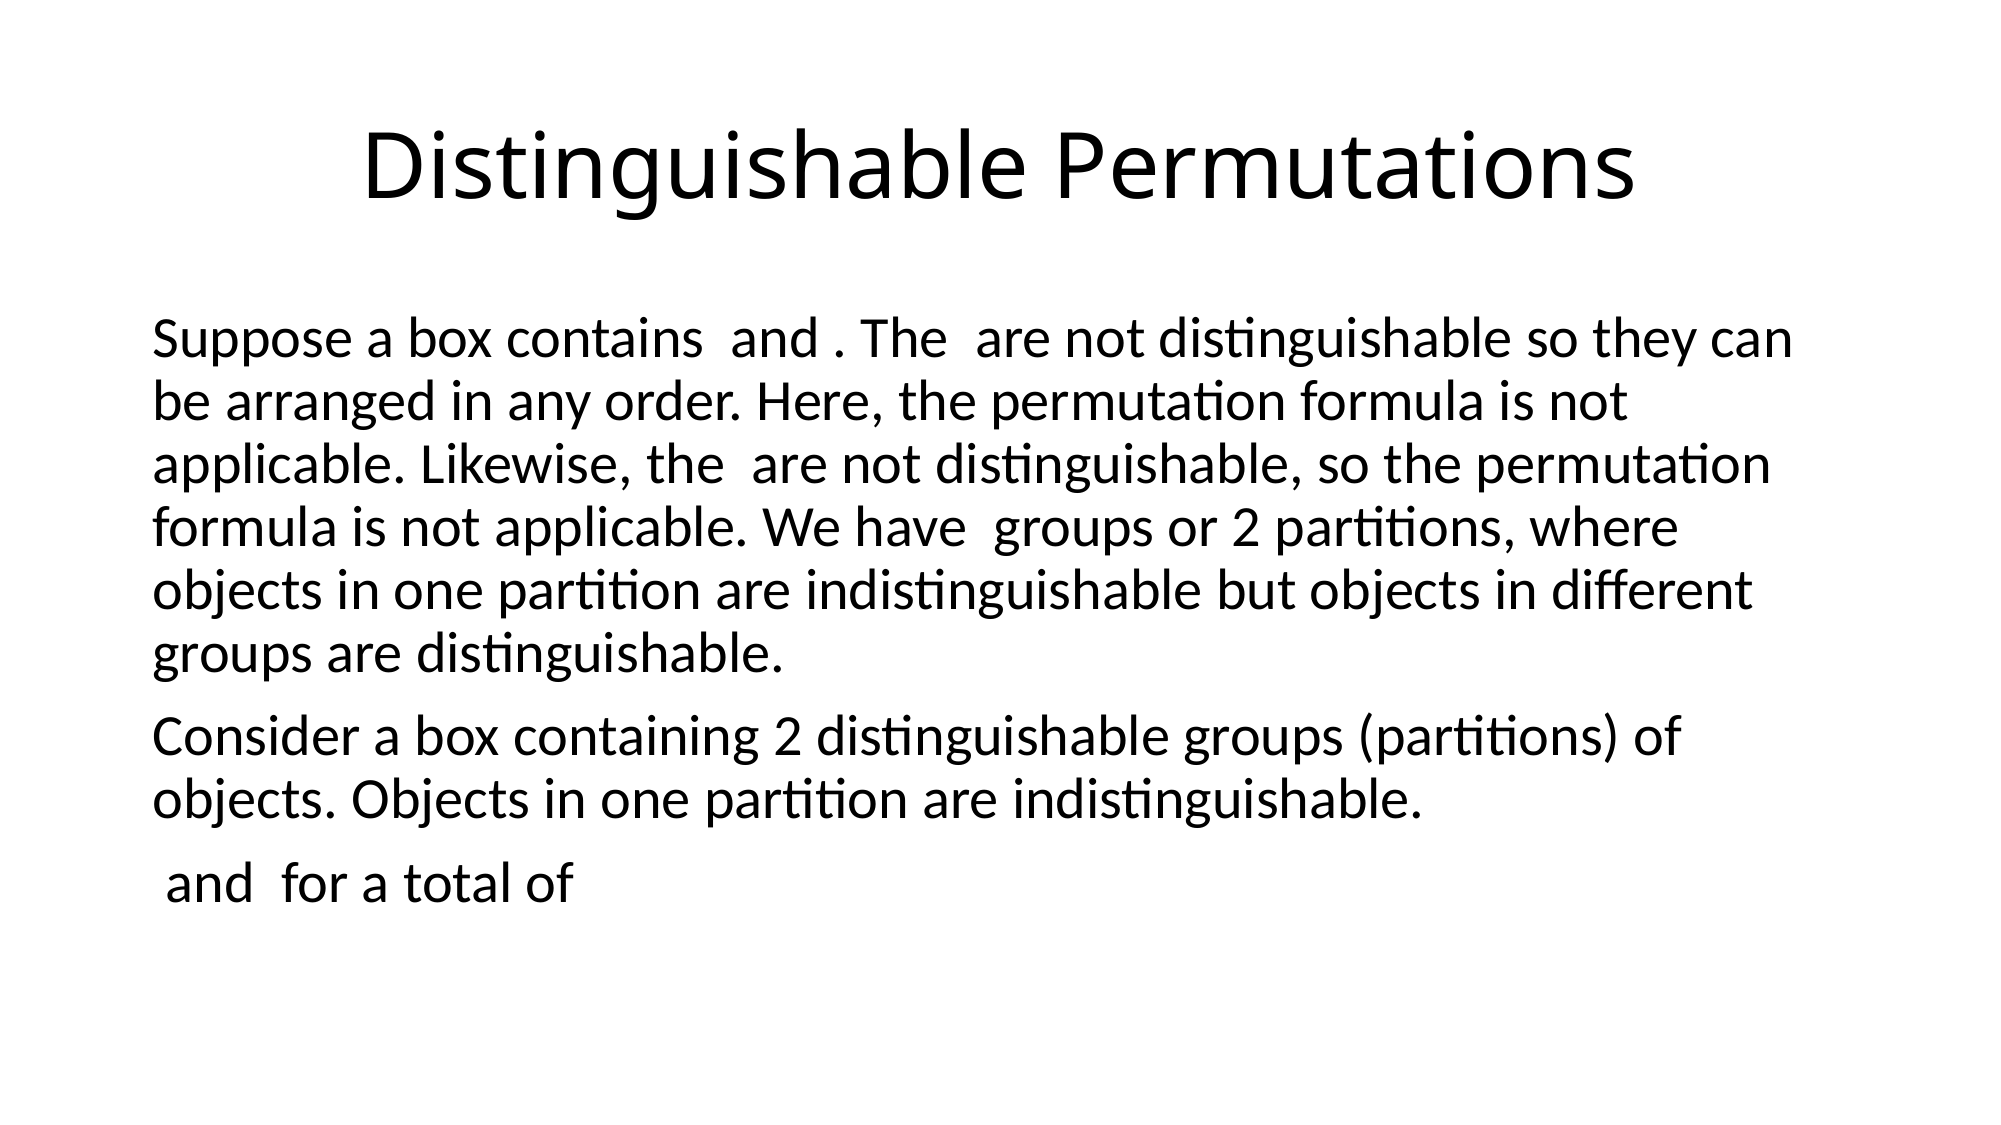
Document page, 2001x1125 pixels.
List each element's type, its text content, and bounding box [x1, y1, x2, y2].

title Distinguishable Permutations [137, 59, 1863, 278]
